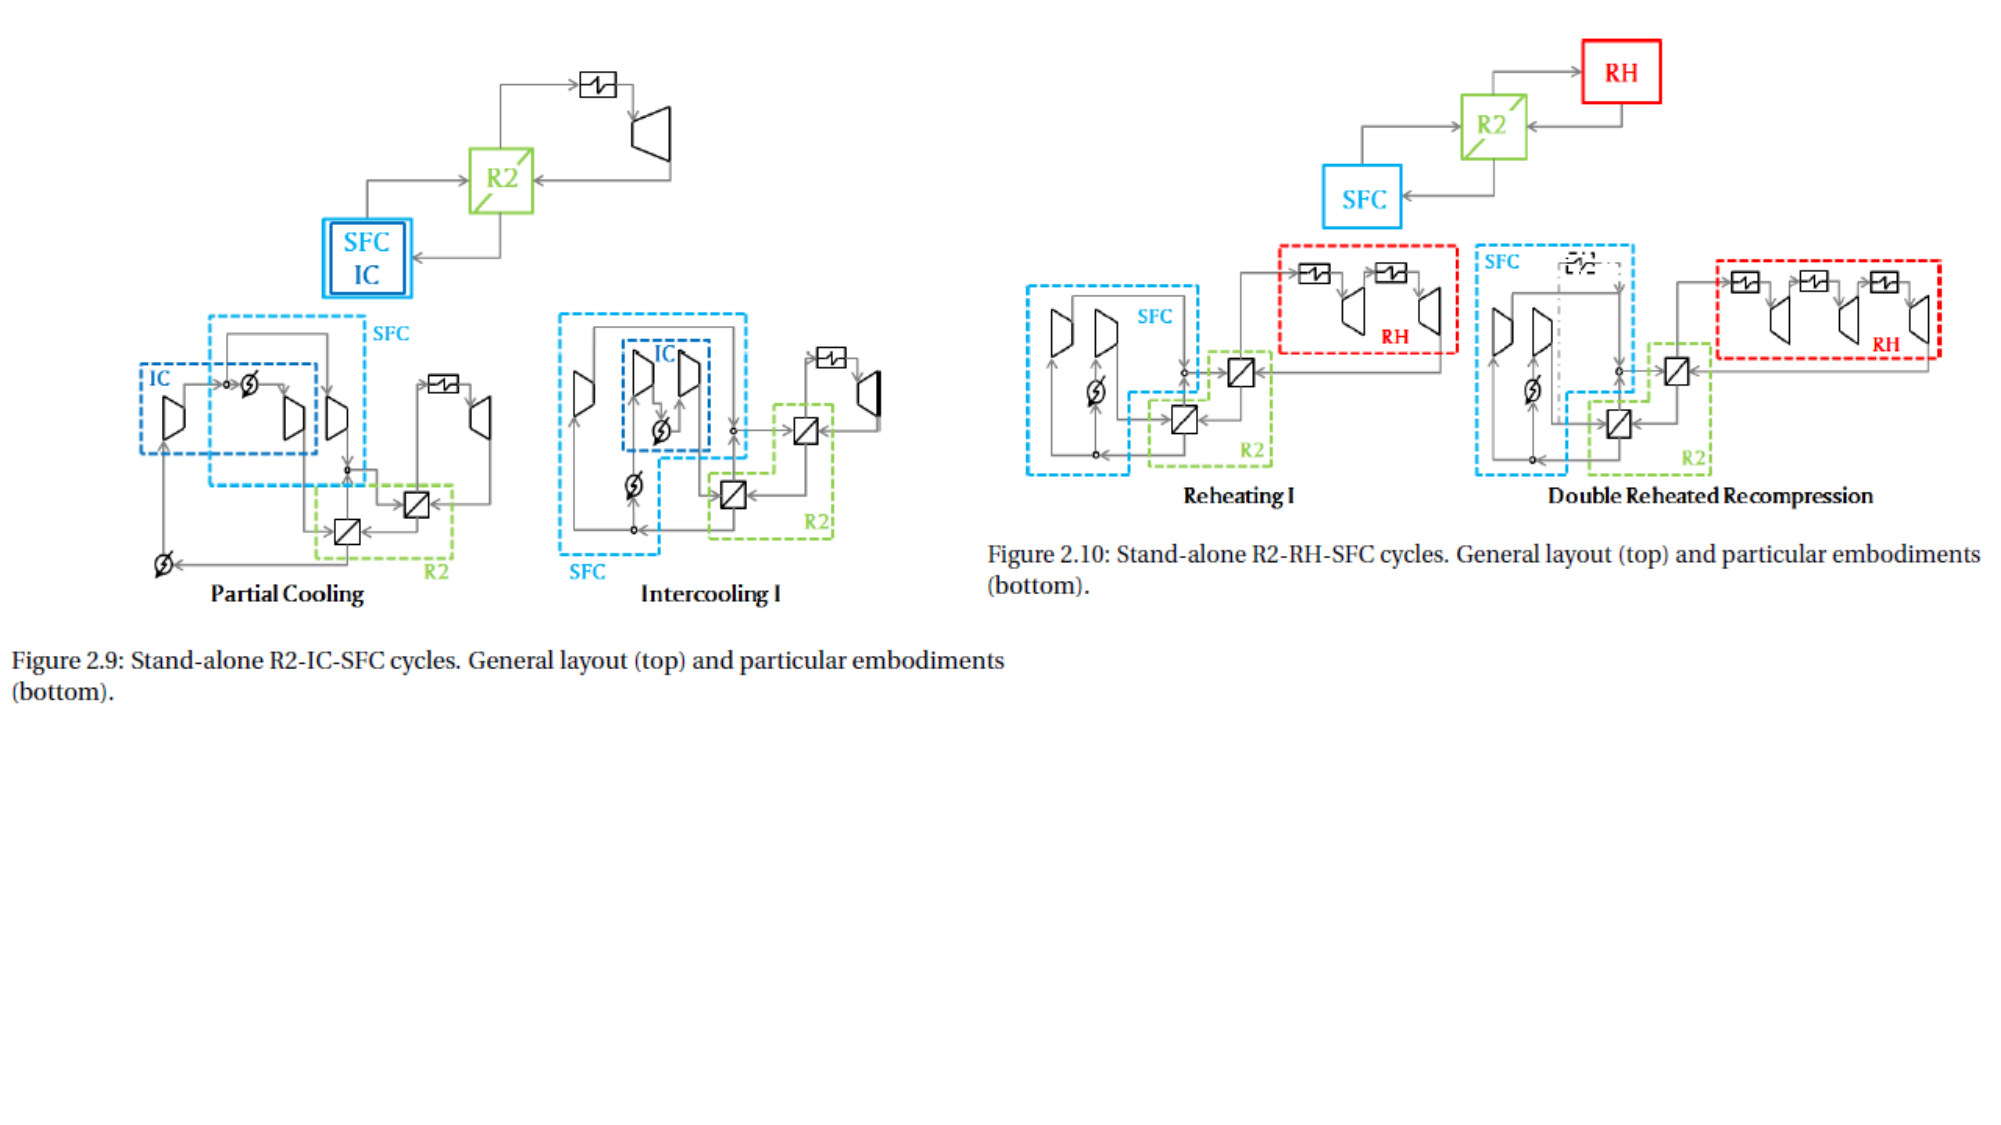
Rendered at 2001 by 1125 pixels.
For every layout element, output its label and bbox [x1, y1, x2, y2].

picture [0, 17, 2000, 717]
